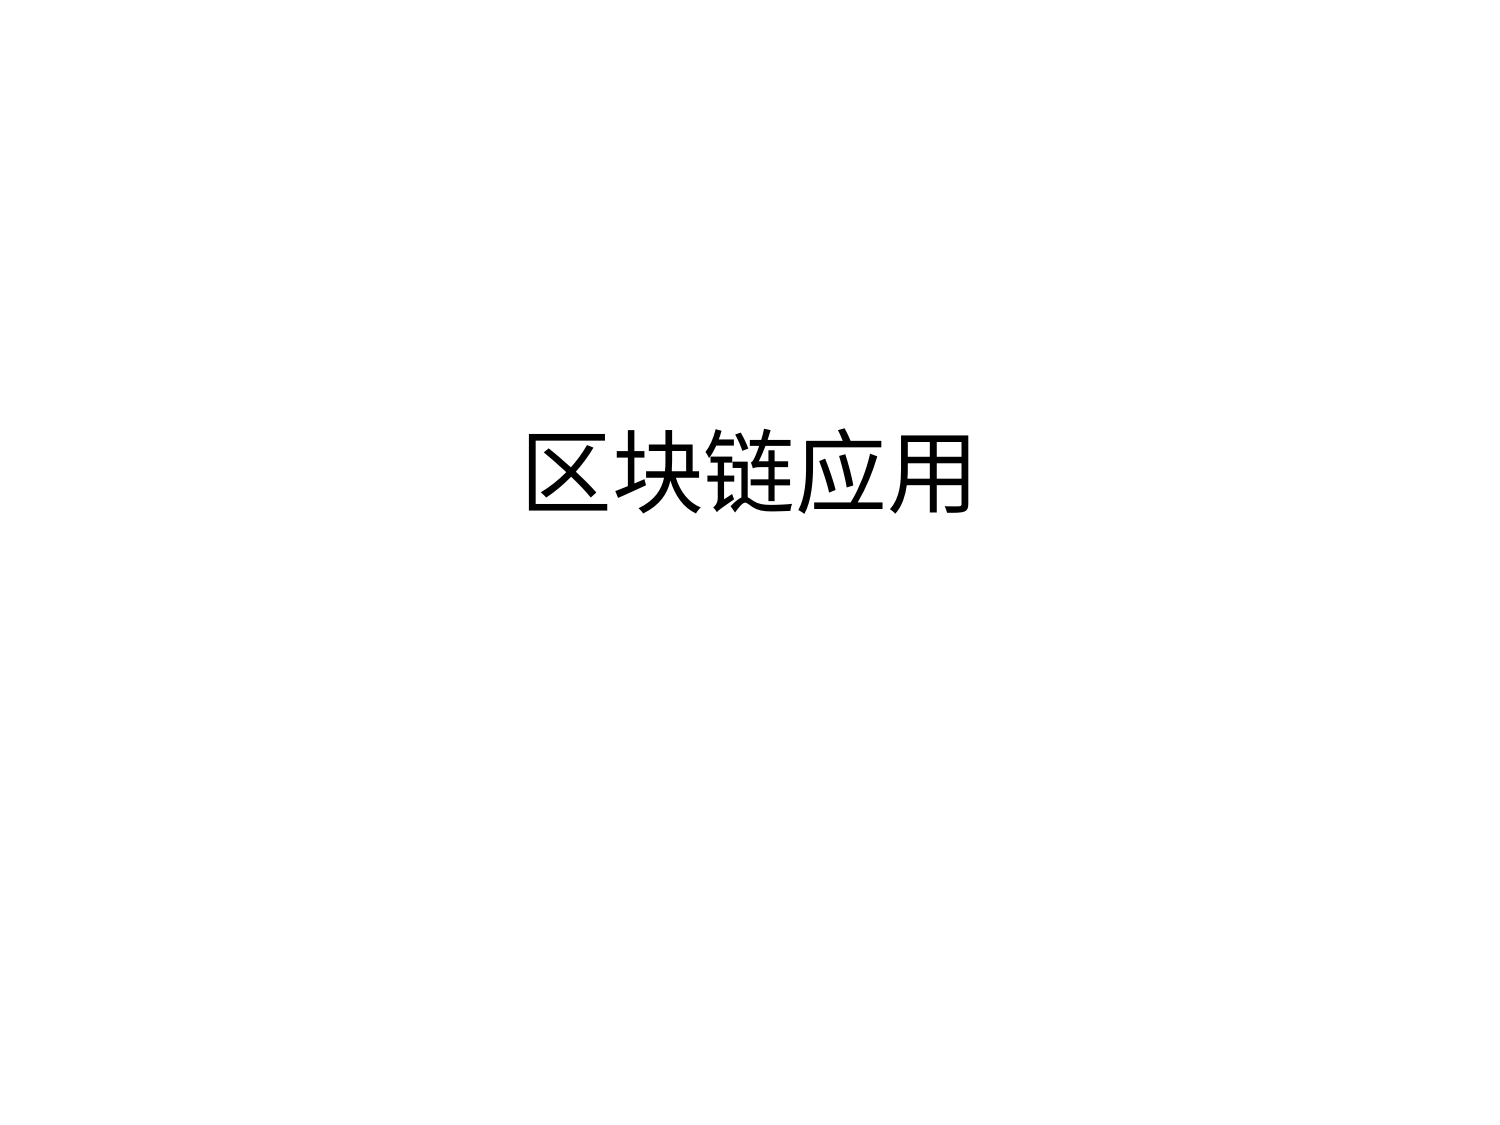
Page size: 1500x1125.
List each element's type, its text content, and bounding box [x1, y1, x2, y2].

title 区块链应用 [112, 349, 1388, 591]
